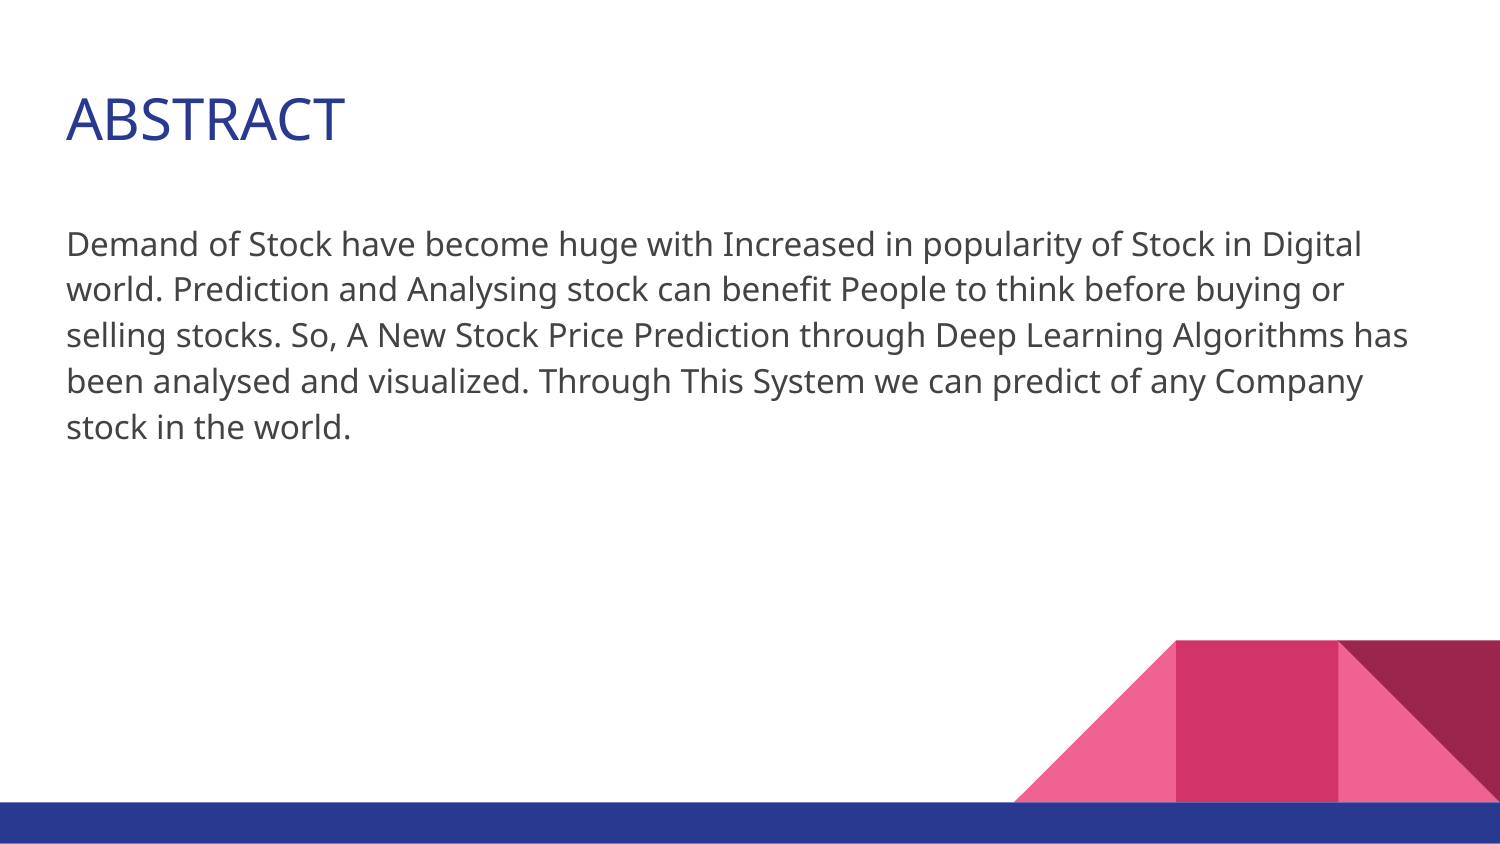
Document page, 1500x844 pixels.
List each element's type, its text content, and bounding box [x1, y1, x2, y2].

title ABSTRACT [51, 67, 1449, 167]
list Demand of Stock have become huge with Increased in popularity of Stock in Digital world. Prediction and Analysing stock can benefit People to think before buying or selling stocks. So, A New Stock Price Prediction through Deep Learning Algorithms has been analysed and visualized. Through This System we can predict of any Company stock in the world. [51, 201, 1449, 750]
